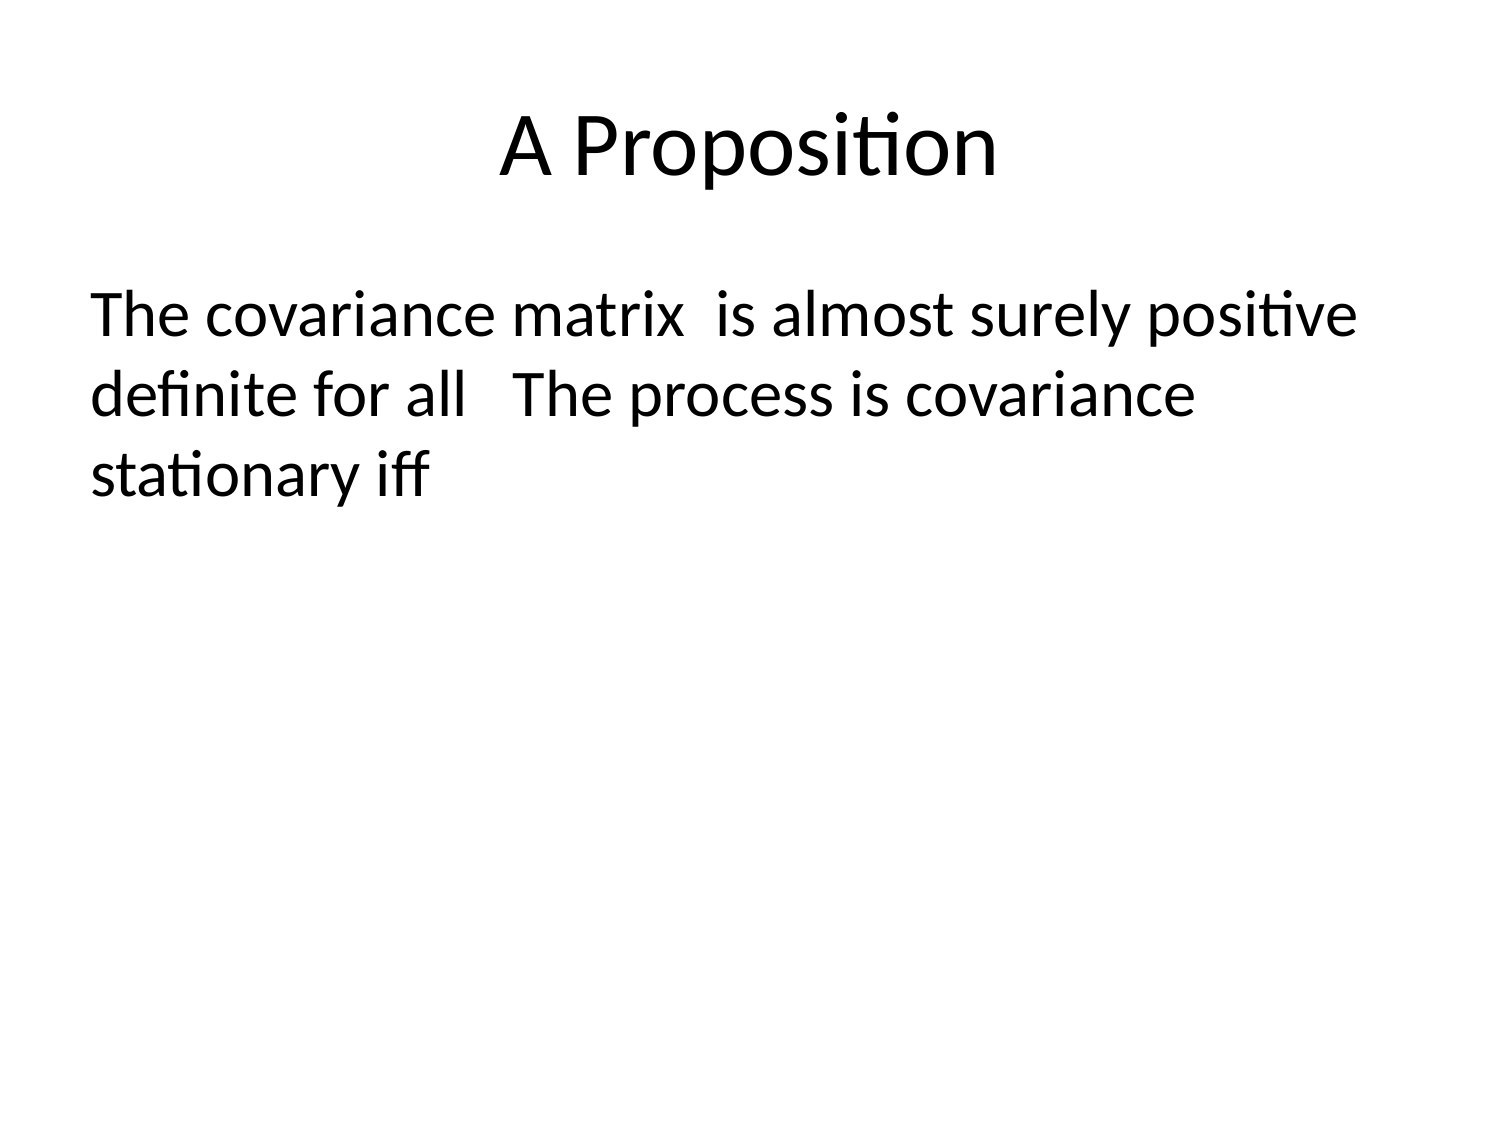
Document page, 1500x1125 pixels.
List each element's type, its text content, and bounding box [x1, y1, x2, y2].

title A Proposition [75, 45, 1425, 233]
